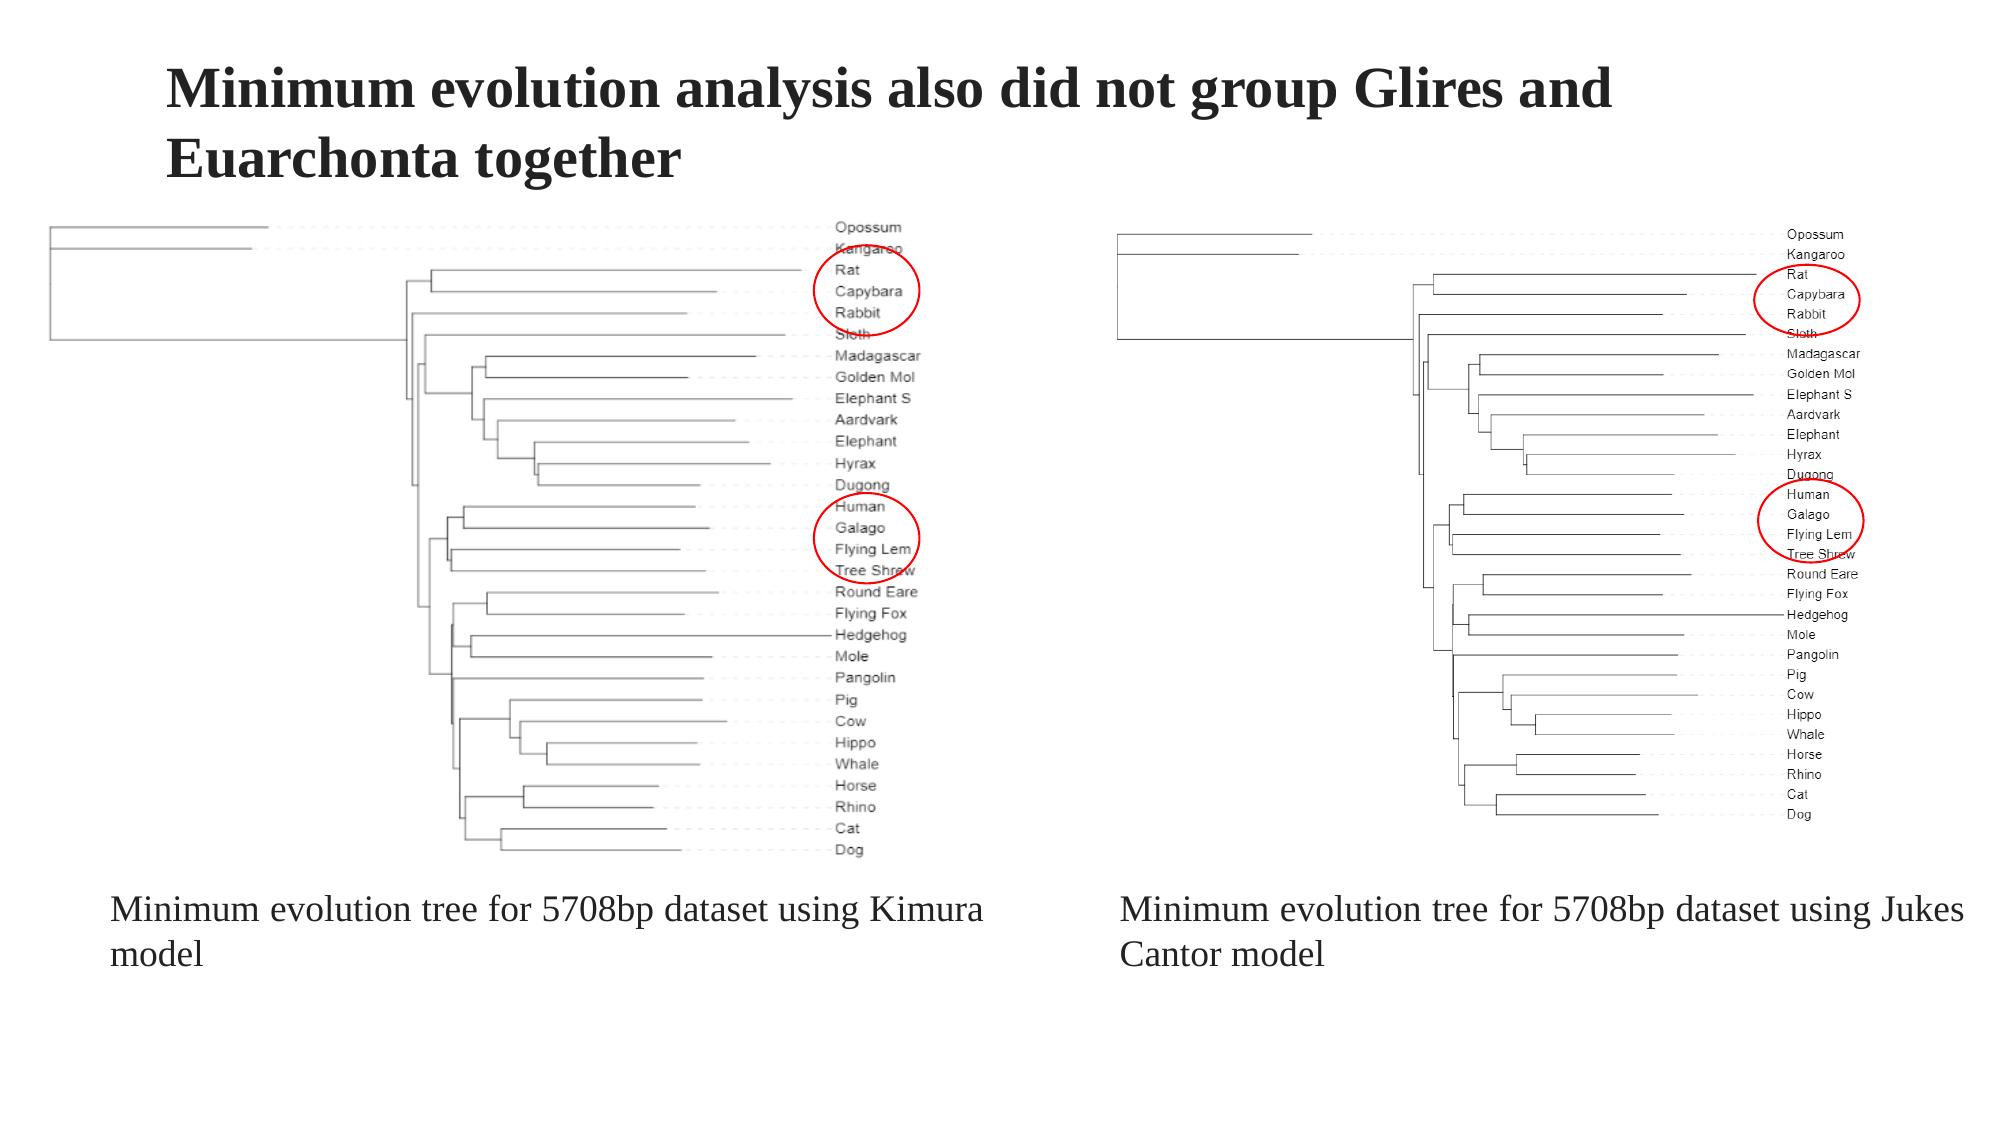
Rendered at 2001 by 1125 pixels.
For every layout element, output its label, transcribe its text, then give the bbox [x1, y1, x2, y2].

text_box Minimum evolution analysis also did not group Glires and Euarchonta together [151, 41, 1686, 197]
picture [36, 200, 959, 877]
text_box Minimum evolution tree for 5708bp dataset using Jukes Cantor model [1104, 876, 1981, 982]
text_box Minimum evolution tree for 5708bp dataset using Kimura model [95, 876, 1000, 982]
picture [1104, 200, 1878, 877]
